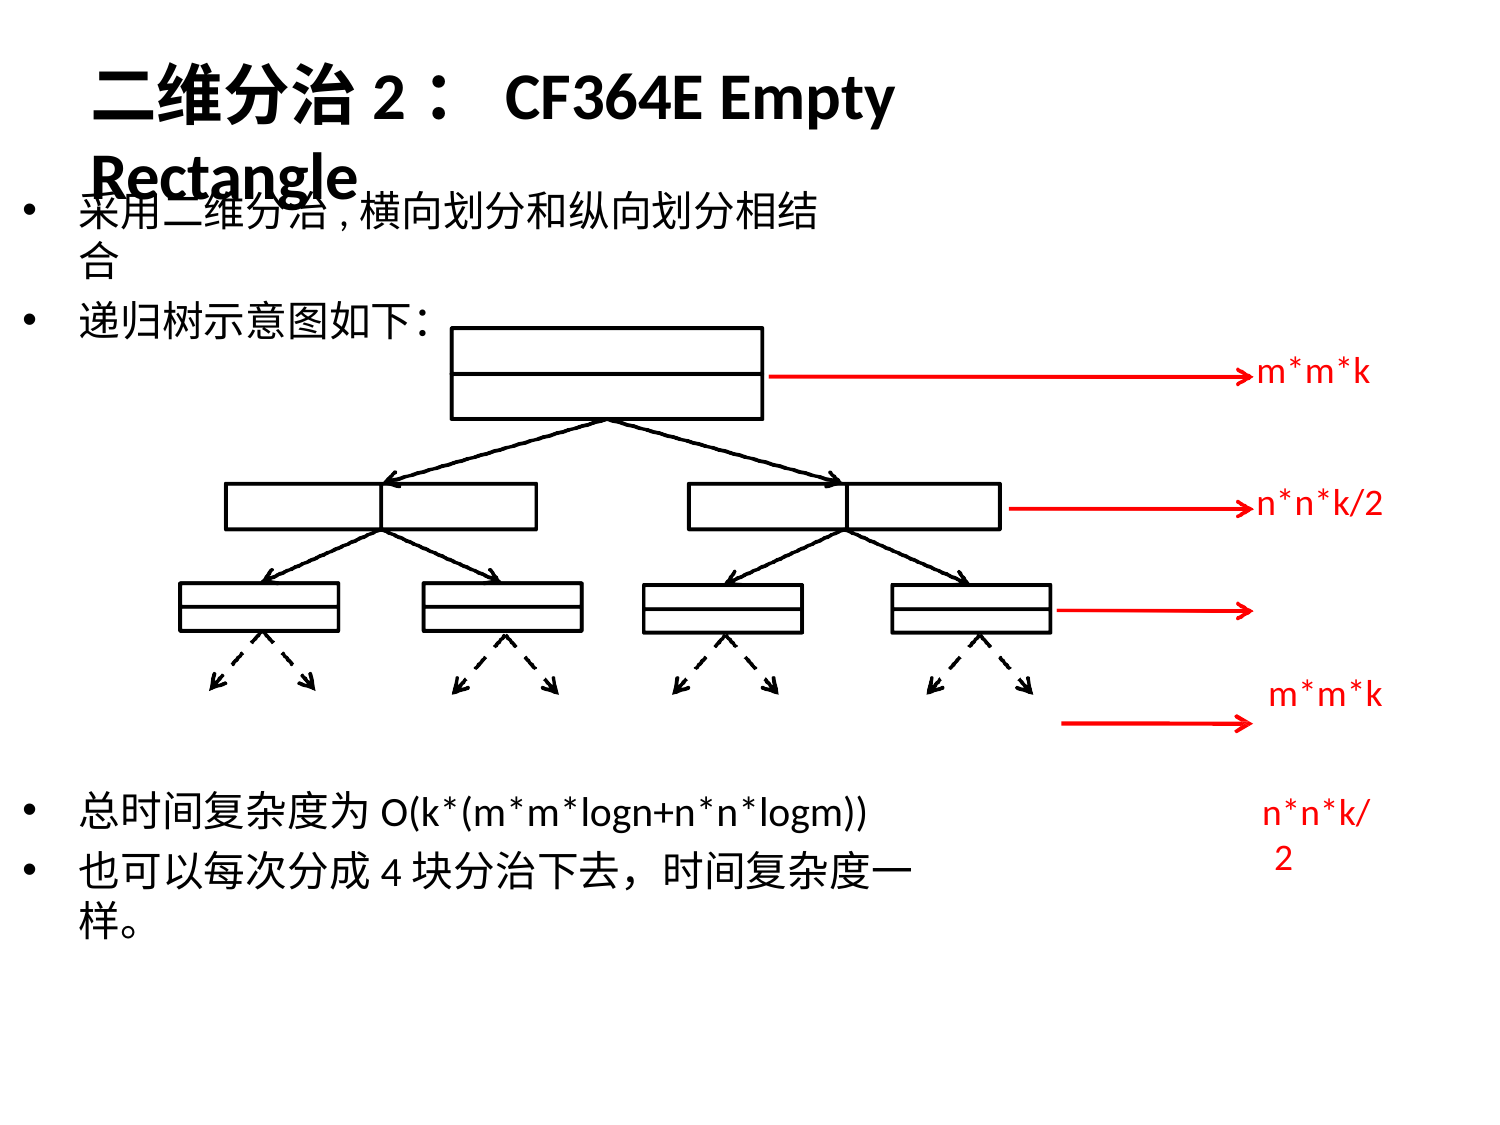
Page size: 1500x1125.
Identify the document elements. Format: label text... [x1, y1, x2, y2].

title 二维分治2：CF364E Empty Rectangle [87, 50, 1138, 241]
text_box 采用二维分治,横向划分和纵向划分相结合 递归树示意图如下： [20, 172, 842, 345]
text_box [1061, 714, 1254, 734]
text_box 总时间复杂度为O(k*(m*m*logn+n*n*logm)) 也可以每次分成4块分治下去，时间复杂度一样。 [20, 772, 977, 945]
text_box m*m*k n*n*k/2 m*m*k n*n*k/2 [1254, 344, 1404, 878]
picture [178, 326, 1254, 695]
